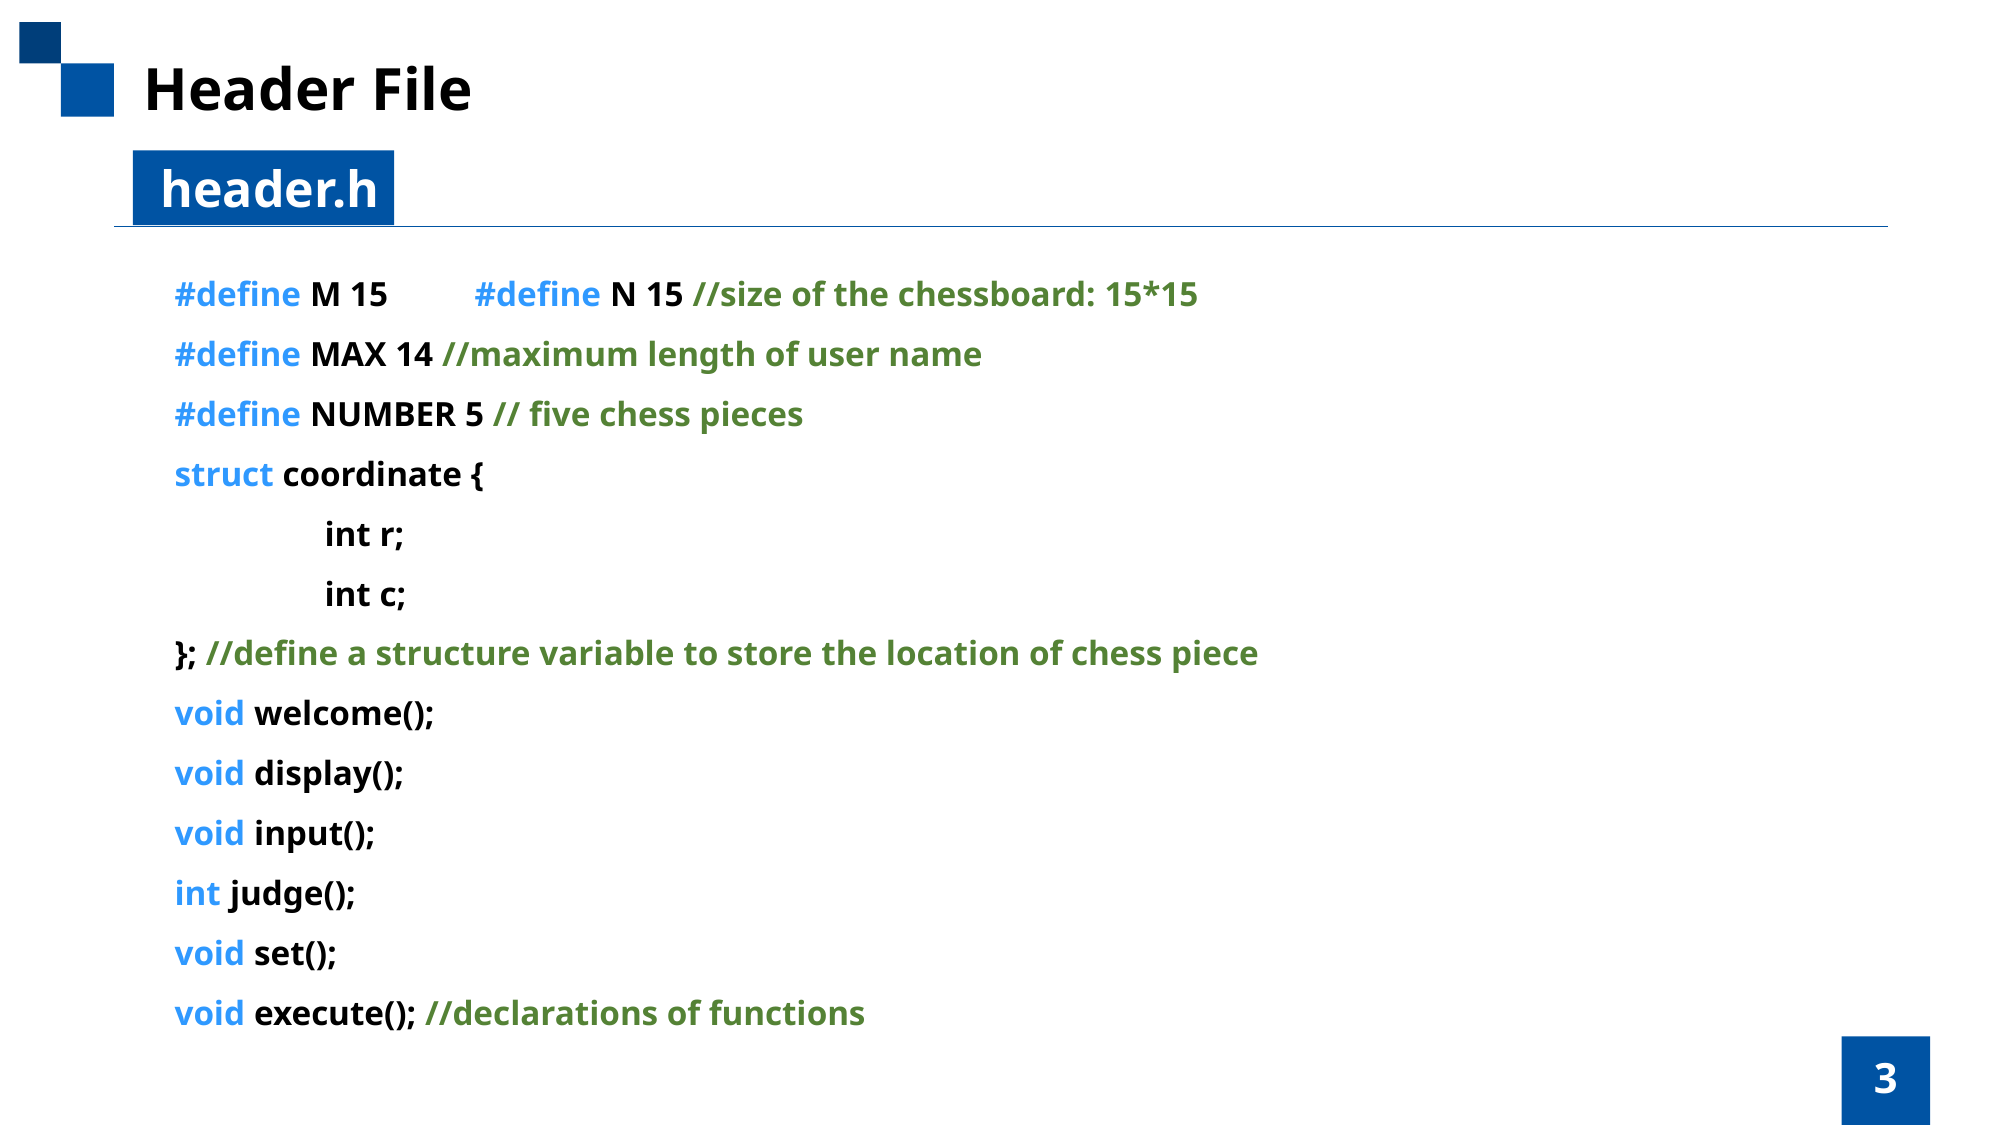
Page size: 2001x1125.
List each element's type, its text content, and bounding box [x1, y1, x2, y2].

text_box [113, 150, 1888, 227]
text_box Header File [113, 44, 1886, 130]
text_box #define M 15 #define N 15 //size of the chessboard: 15*15 #define MAX 14 //maximum length of user name #define NUMBER 5 // five chess pieces struct coordinate { int r; int c; }; //define a structure variable to store the location of chess piece void welcome(); void display(); void input(); int judge(); void set(); void execute(); //declarations of functions [159, 245, 1842, 1040]
slide_number 3 [1771, 1050, 2000, 1111]
